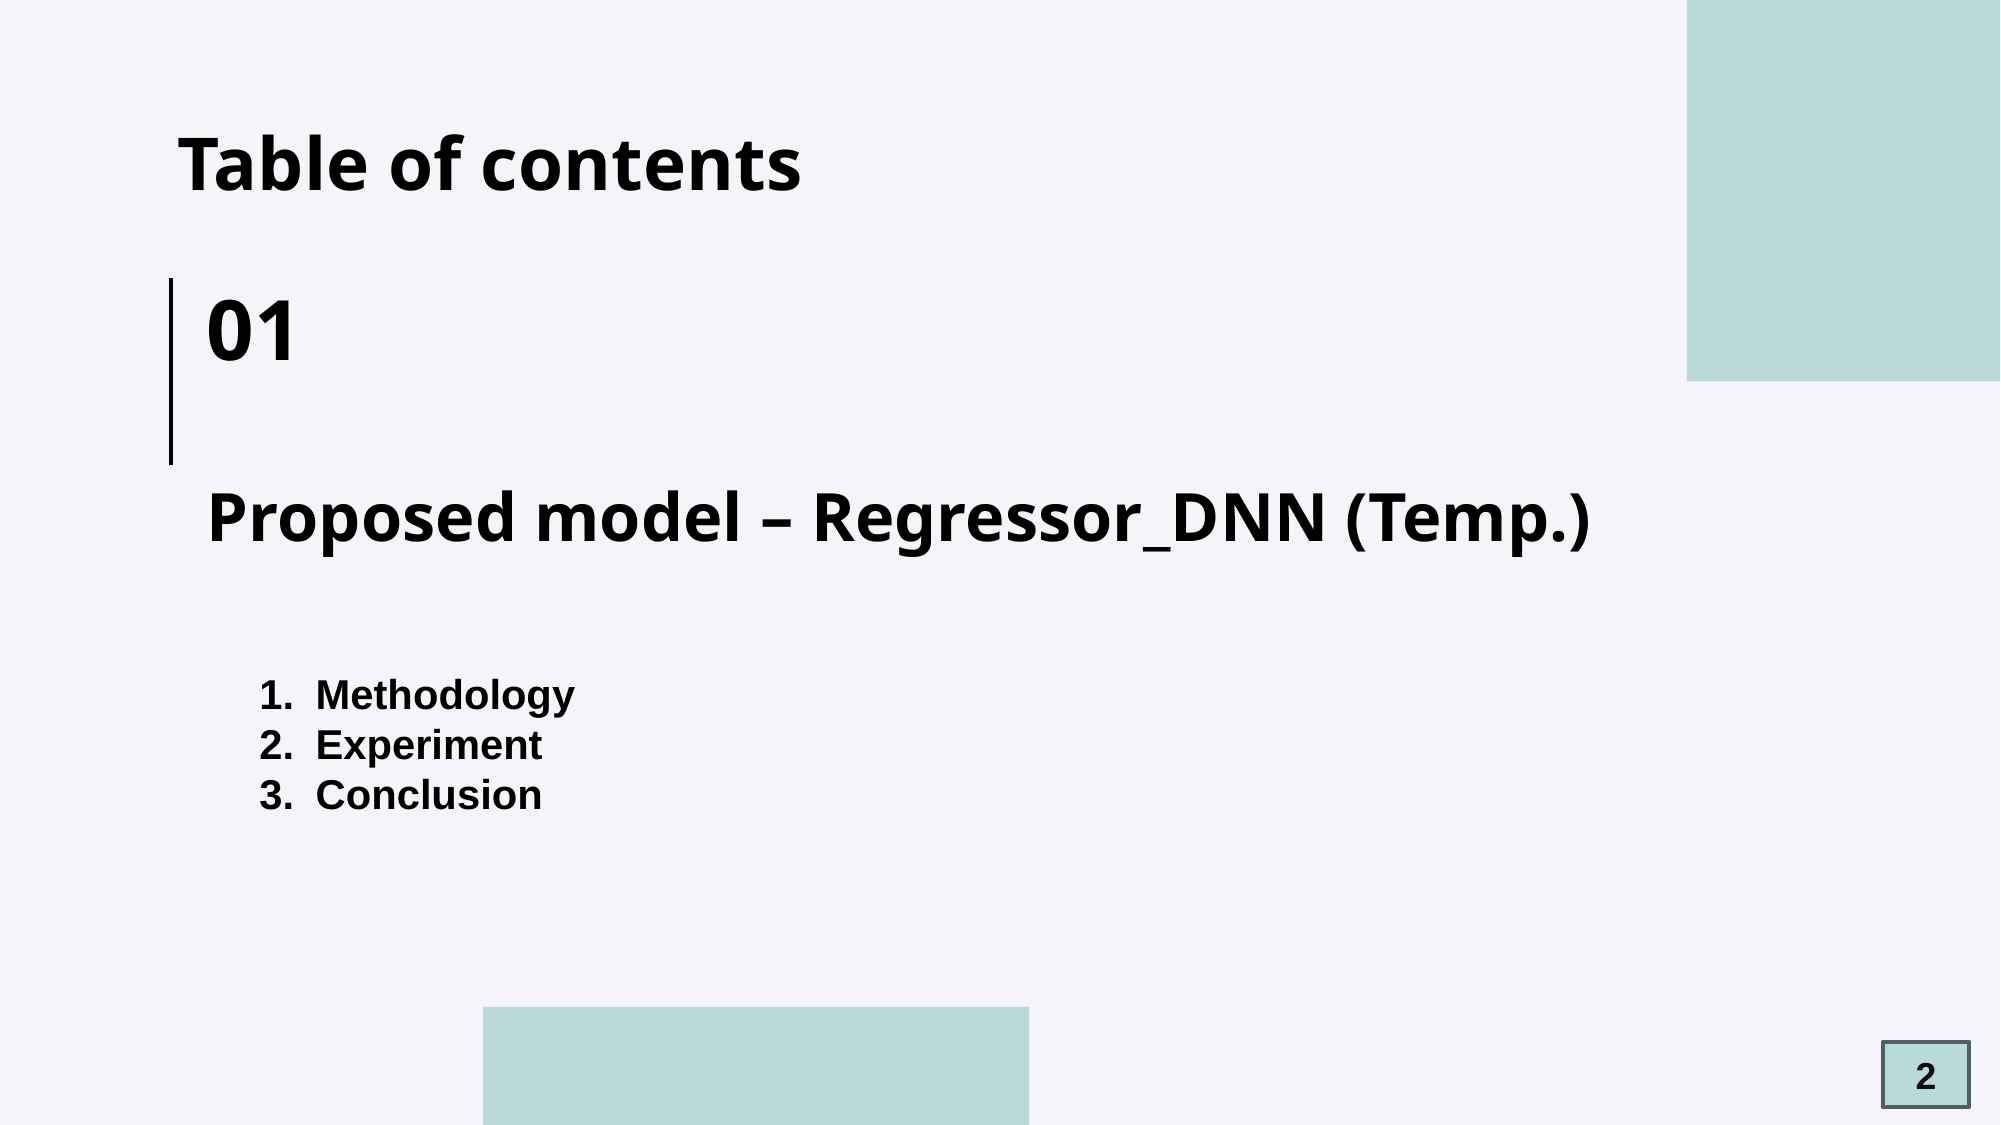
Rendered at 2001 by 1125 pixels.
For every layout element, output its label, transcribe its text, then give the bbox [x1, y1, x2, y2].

text_box Methodology Experiment Conclusion [244, 660, 1756, 826]
text_box Proposed model – Regressor_DNN (Temp.) [186, 365, 1970, 664]
text_box [1686, 0, 2000, 382]
title 01 [186, 278, 650, 365]
text_box 2 [1881, 1040, 1971, 1109]
title Table of contents [157, 97, 1686, 223]
